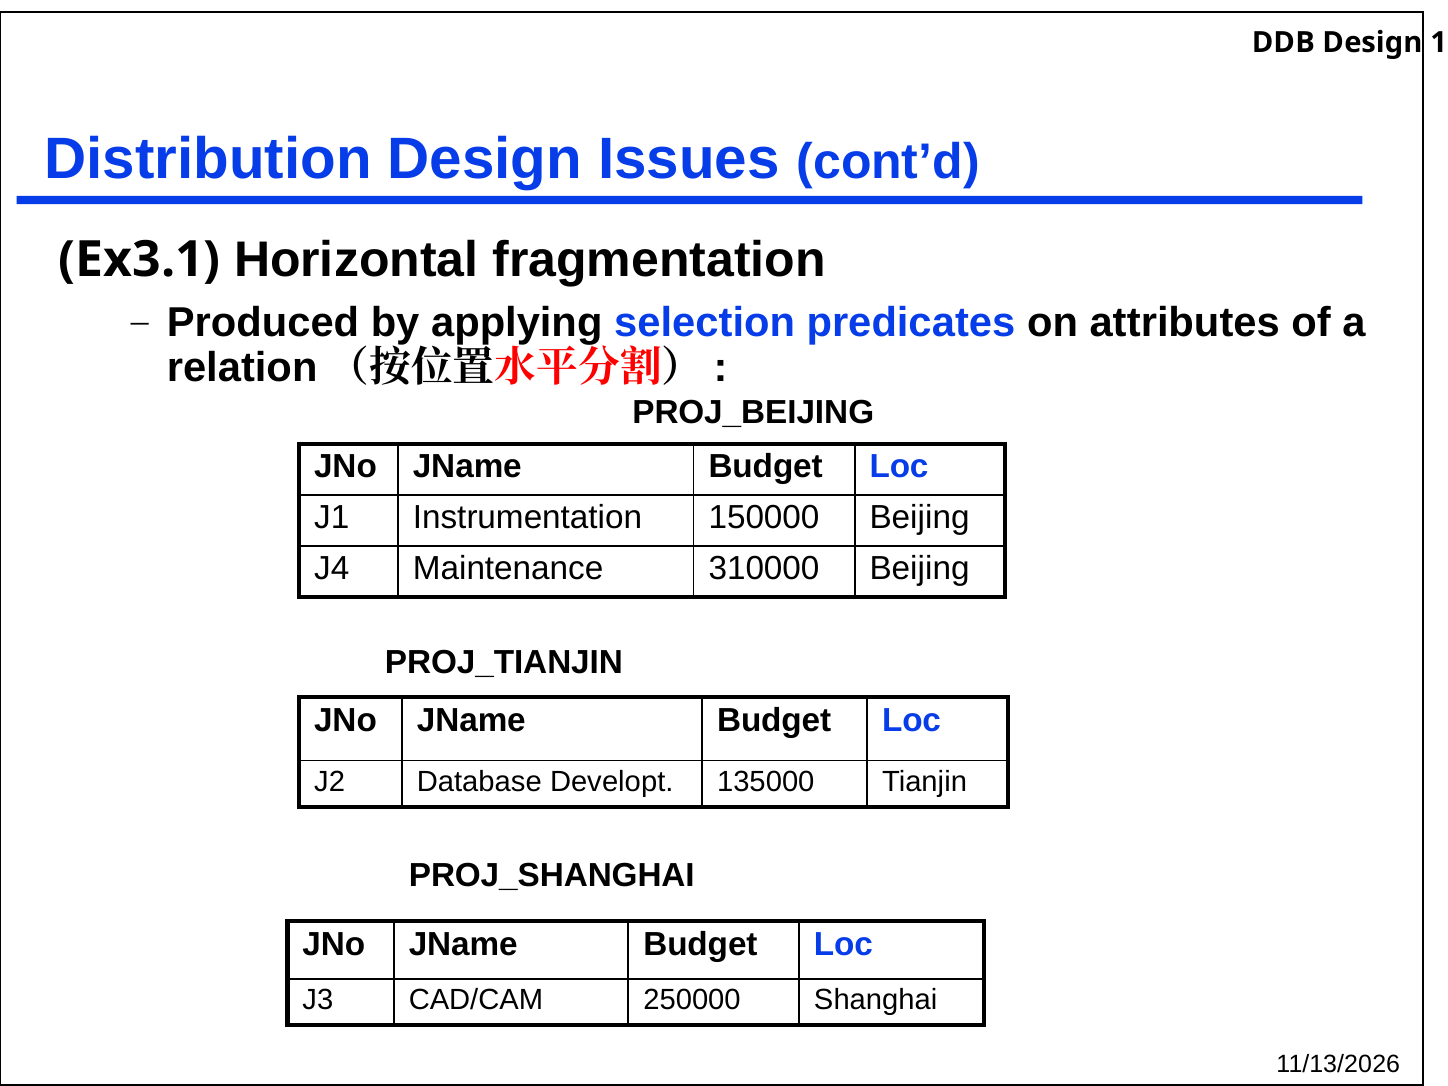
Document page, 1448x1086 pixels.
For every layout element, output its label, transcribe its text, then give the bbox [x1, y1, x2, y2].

table_header JName [395, 923, 627, 978]
table_cell J3 [290, 980, 393, 1023]
table_cell J4 [301, 547, 397, 595]
table_header Budget [629, 923, 798, 978]
table_header Budget [694, 446, 854, 494]
table_header JName [403, 699, 701, 760]
table_header JName [399, 446, 693, 494]
text_box PROJ_BEIJING [617, 387, 890, 439]
text_box PROJ_SHANGHAI [394, 850, 711, 902]
title Distribution Design Issues (cont’d) [30, 17, 1404, 199]
table_cell Database Developt. [403, 761, 701, 805]
table_header Loc [800, 923, 982, 978]
table_cell CAD/CAM [395, 980, 627, 1023]
table_header Loc [868, 699, 1006, 760]
table_header JNo [290, 923, 393, 978]
text_box PROJ_TIANJIN [370, 637, 639, 689]
table_cell 250000 [629, 980, 798, 1023]
table_cell Tianjin [868, 761, 1006, 805]
table_cell 150000 [694, 496, 854, 545]
table_cell 310000 [694, 547, 854, 595]
table_cell J1 [301, 496, 397, 545]
list (Ex3.1) Horizontal fragmentation Produced by applying selection predicates on attributes of a relation（按位置水平分割）: [44, 226, 1392, 1012]
table_header JNo [301, 699, 401, 760]
table_header JNo [301, 446, 397, 494]
table_cell J2 [301, 761, 401, 805]
table_cell Maintenance [399, 547, 693, 595]
table_header Loc [856, 446, 1003, 494]
table_cell Instrumentation [399, 496, 693, 545]
table_cell 135000 [703, 761, 866, 805]
table_cell Beijing [856, 547, 1003, 595]
table_header Budget [703, 699, 866, 760]
table_cell Shanghai [800, 980, 982, 1023]
table_cell Beijing [856, 496, 1003, 545]
